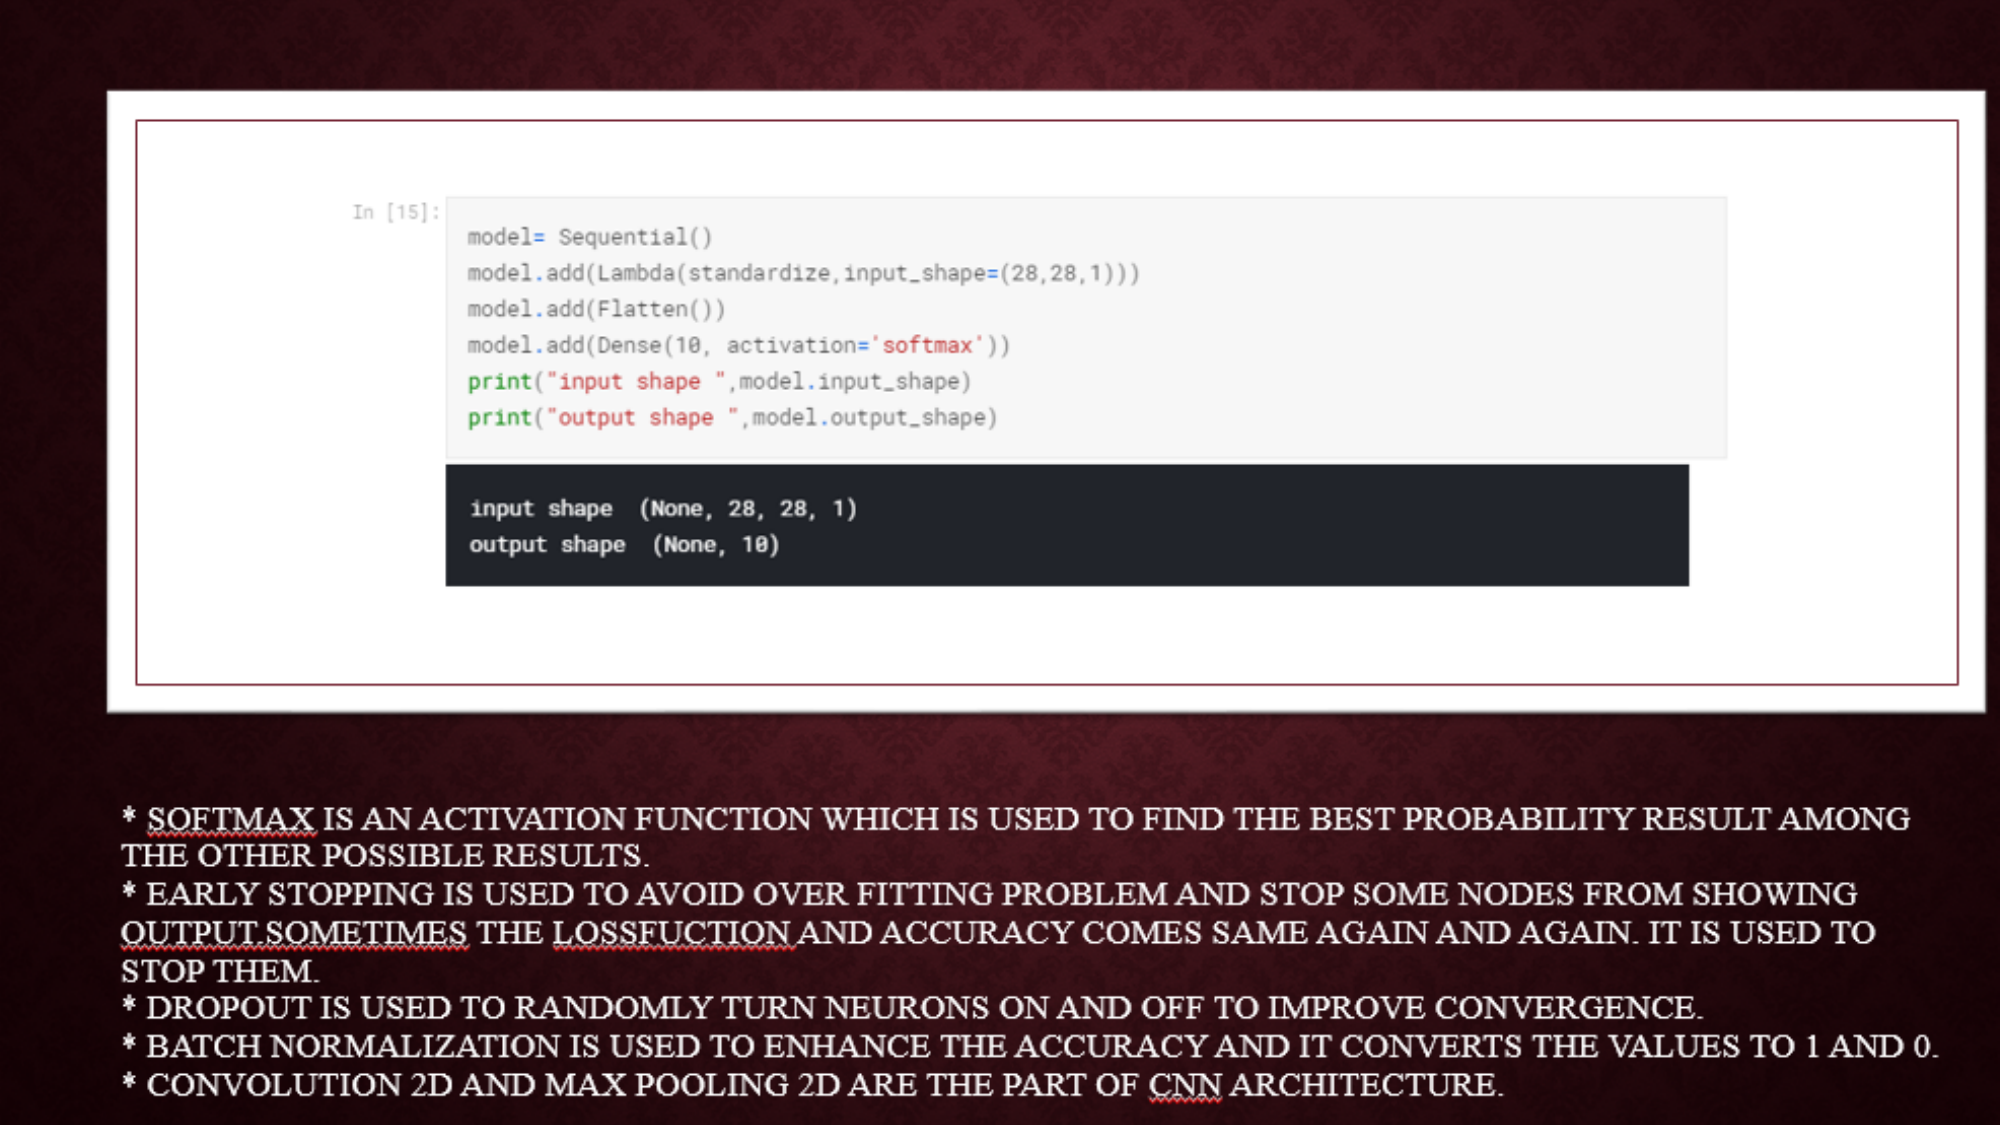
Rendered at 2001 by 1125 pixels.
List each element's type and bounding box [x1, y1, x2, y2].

list [0, 0, 2000, 1125]
